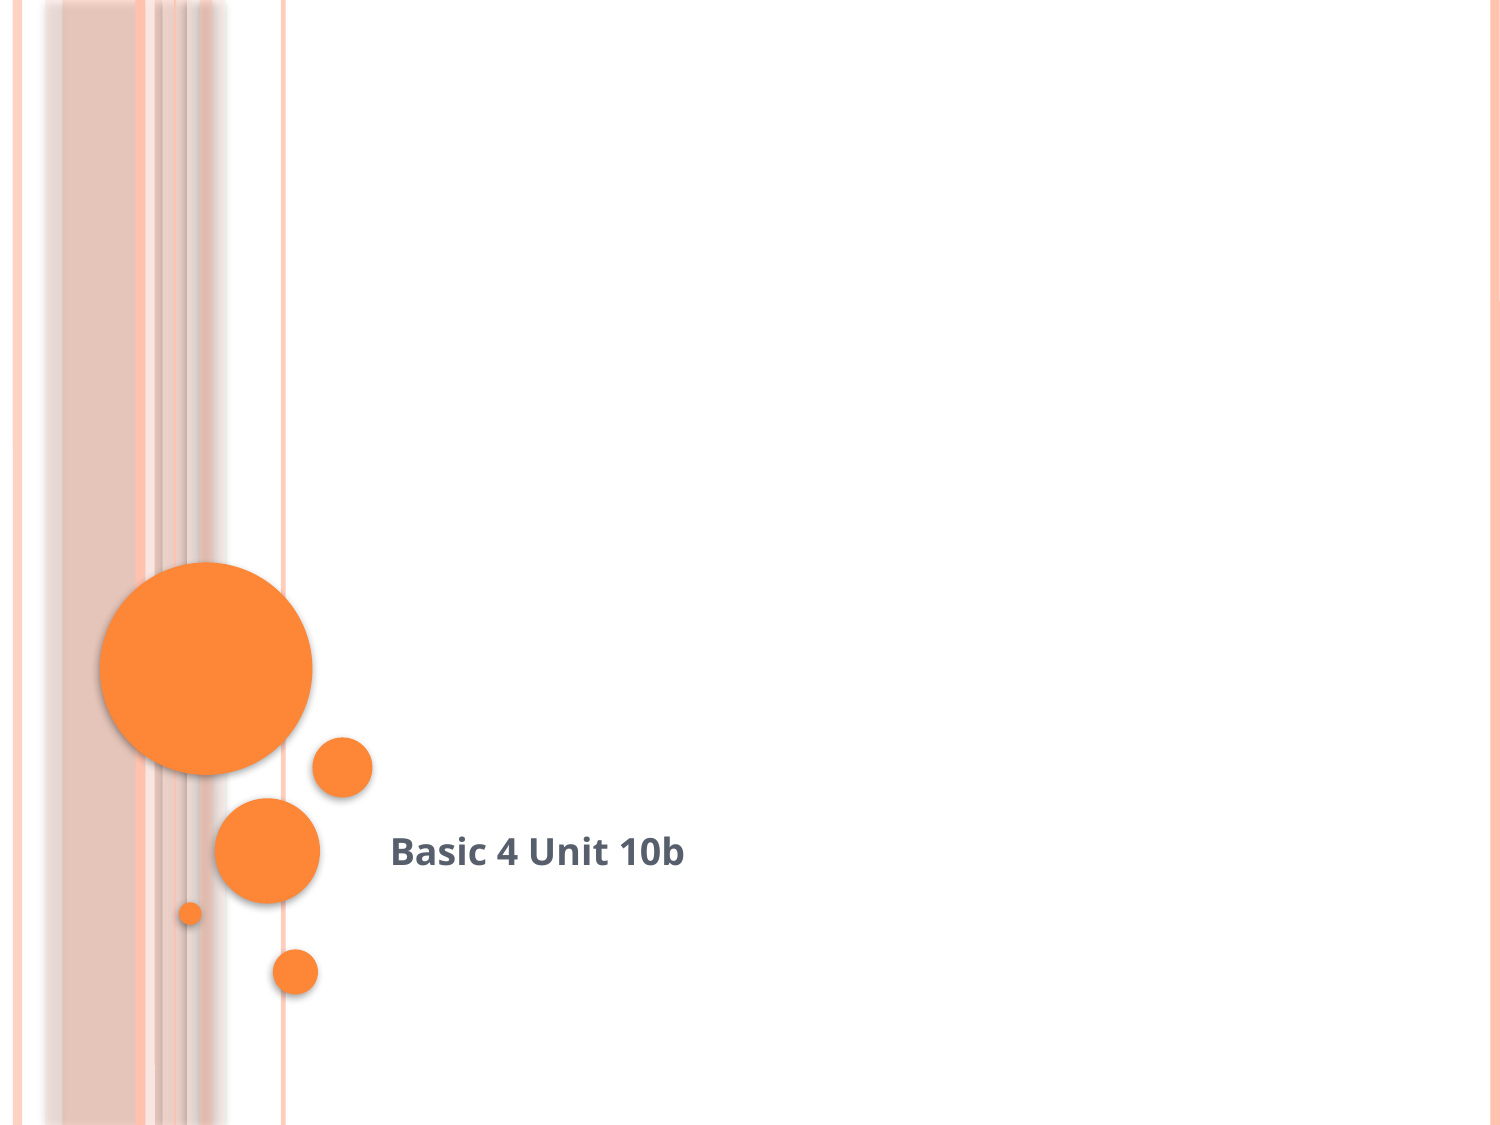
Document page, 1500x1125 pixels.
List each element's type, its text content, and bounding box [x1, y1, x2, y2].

subtitle Basic 4 Unit 10b [375, 820, 1388, 1046]
